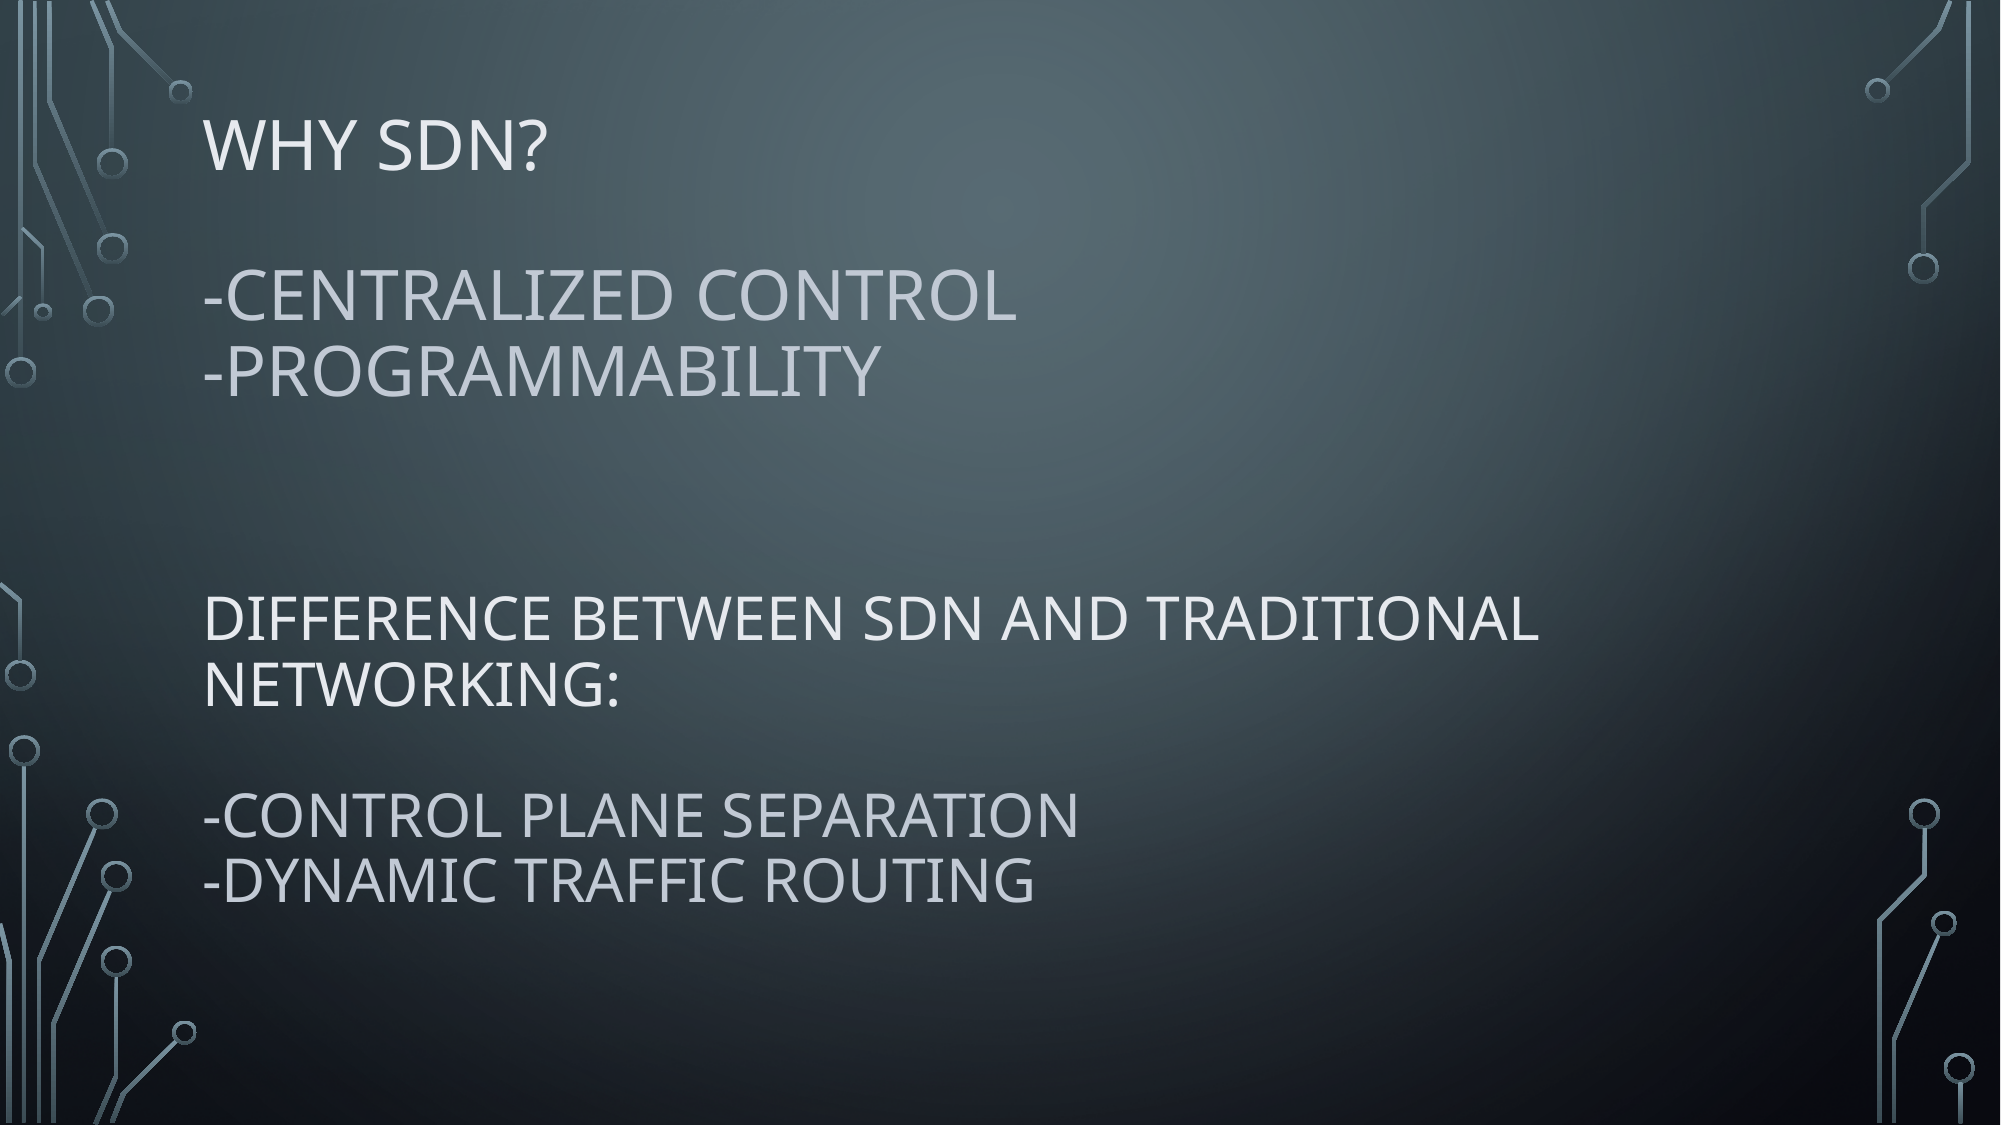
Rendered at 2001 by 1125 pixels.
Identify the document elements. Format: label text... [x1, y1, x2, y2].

title WHY SDN? -Centralized control -Programmability [187, 101, 1327, 578]
text_box Difference between SDN and traditional networking: -Control plane separation -Dynamic traffic routing [187, 578, 1813, 1057]
